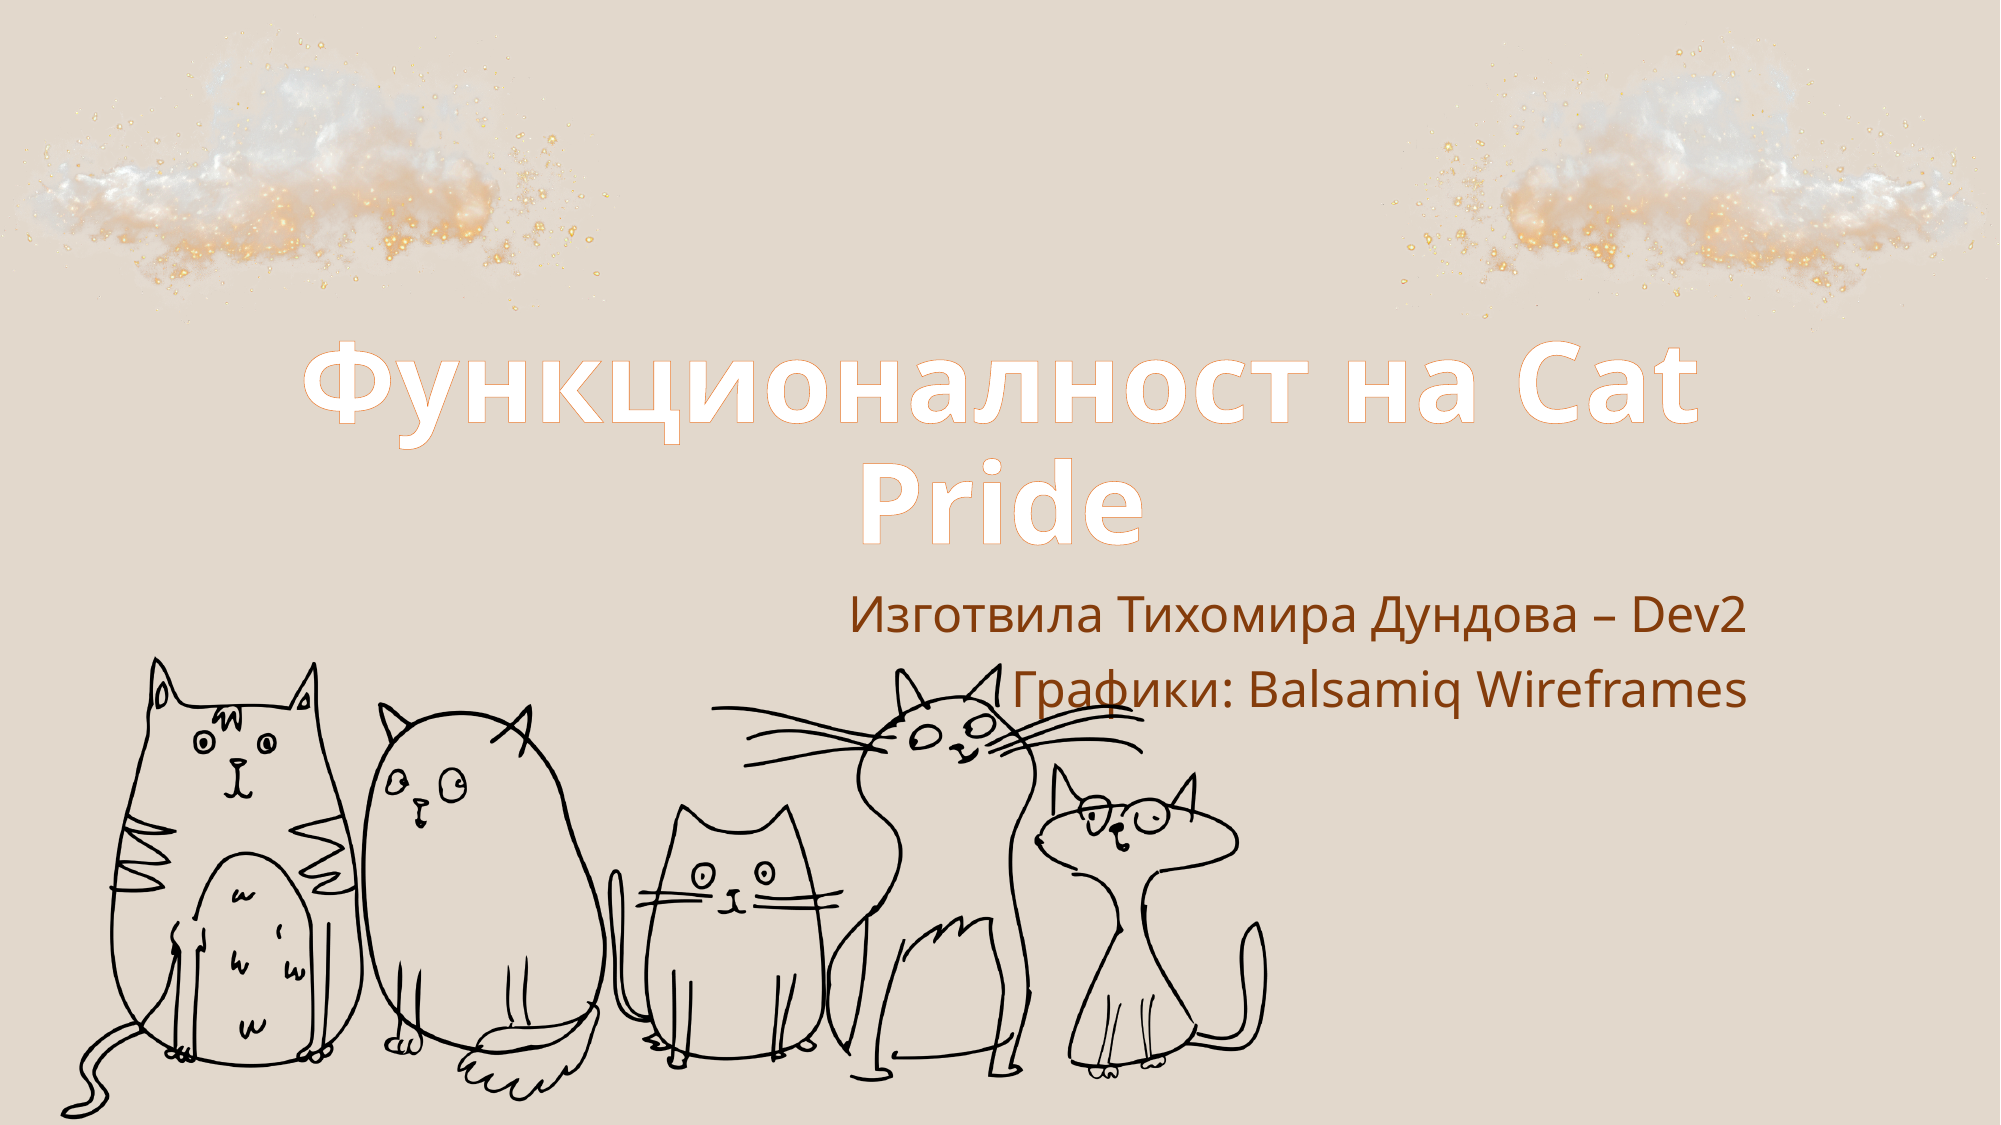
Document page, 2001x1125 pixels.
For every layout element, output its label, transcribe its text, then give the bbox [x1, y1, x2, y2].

picture [9, 643, 1322, 1125]
subtitle Изготвила Тихомира Дундова – Dev2 Графики: Balsamiq Wireframes [263, 581, 1764, 854]
picture [1352, 0, 2000, 376]
picture [0, 0, 648, 368]
title Функционалност на Cat Pride [249, 184, 1750, 576]
